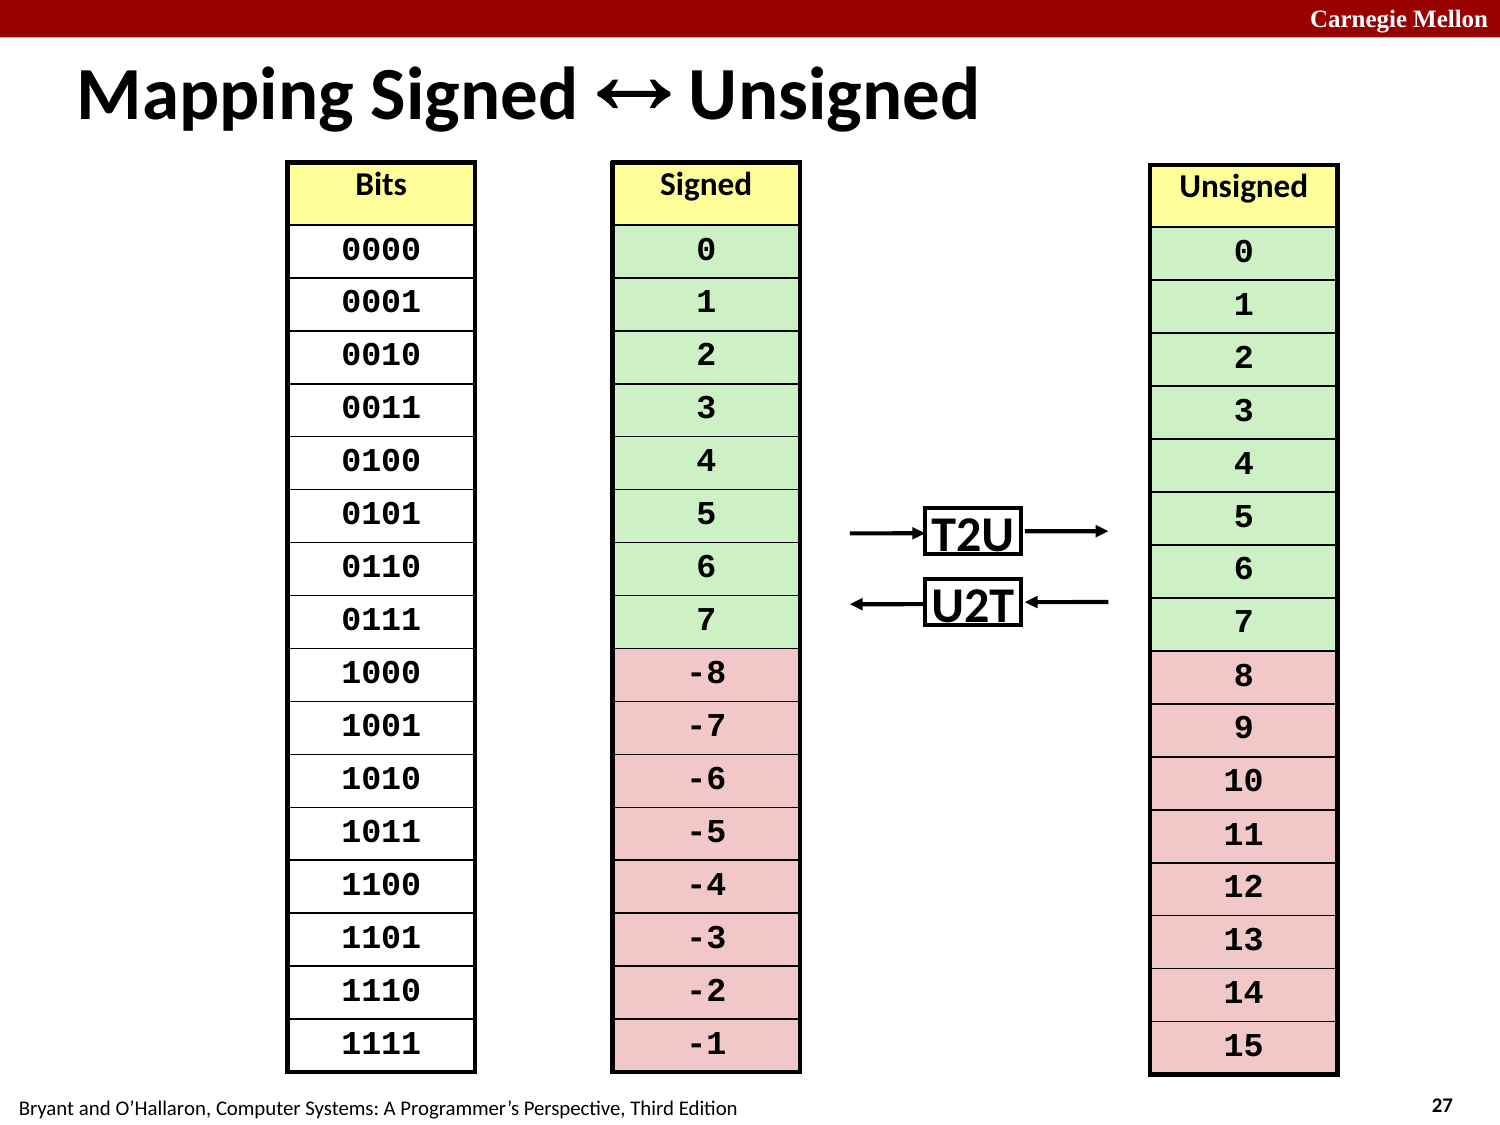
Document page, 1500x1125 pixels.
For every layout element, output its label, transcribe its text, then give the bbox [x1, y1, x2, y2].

table_cell 13 [1152, 916, 1335, 968]
table_cell -5 [615, 808, 798, 859]
table_cell 6 [615, 543, 798, 595]
table_cell 14 [1152, 969, 1335, 1021]
table_header Bits [290, 165, 473, 224]
table_cell 0111 [290, 596, 473, 648]
table_cell 2 [1152, 334, 1335, 385]
table_cell 7 [615, 596, 798, 648]
table_header Unsigned [1152, 167, 1335, 226]
table_cell -4 [615, 861, 798, 912]
table_cell 0010 [290, 332, 473, 383]
table_cell 11 [1152, 811, 1335, 862]
table_cell -1 [615, 1020, 798, 1070]
table_cell 1101 [290, 914, 473, 965]
table_cell 1100 [290, 861, 473, 912]
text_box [849, 508, 1109, 555]
table_cell -6 [615, 755, 798, 807]
table_cell 1010 [290, 755, 473, 807]
table_cell 0001 [290, 279, 473, 330]
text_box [849, 578, 1109, 626]
table_cell 3 [615, 385, 798, 436]
table_cell 0 [615, 226, 798, 277]
table_cell 5 [1152, 493, 1335, 544]
table_cell 0000 [290, 226, 473, 277]
table_cell 6 [1152, 546, 1335, 597]
table_cell 1011 [290, 808, 473, 859]
table_cell 0101 [290, 490, 473, 542]
table_cell 4 [615, 437, 798, 489]
table_cell 0011 [290, 385, 473, 436]
table_cell 2 [615, 332, 798, 383]
table_cell 1001 [290, 702, 473, 754]
table_cell 7 [1152, 599, 1335, 650]
table_cell 8 [1152, 652, 1335, 703]
table_cell 10 [1152, 758, 1335, 809]
table_cell 1111 [290, 1020, 473, 1070]
table_cell 9 [1152, 705, 1335, 756]
table_cell 15 [1152, 1022, 1335, 1072]
table_header Signed [615, 165, 798, 224]
table_cell 4 [1152, 440, 1335, 491]
title Mapping Signed  Unsigned [66, 40, 1187, 238]
table_cell 1110 [290, 967, 473, 1018]
table_cell 5 [615, 490, 798, 542]
table_cell 1 [1152, 281, 1335, 332]
table_cell -8 [615, 649, 798, 701]
table_cell 0100 [290, 437, 473, 489]
table_cell 12 [1152, 864, 1335, 915]
table_cell 0 [1152, 228, 1335, 279]
table_cell 3 [1152, 387, 1335, 438]
table_cell 1000 [290, 649, 473, 701]
table_cell -2 [615, 967, 798, 1018]
table_cell 0110 [290, 543, 473, 595]
table_cell -7 [615, 702, 798, 754]
table_cell -3 [615, 914, 798, 965]
table_cell 1 [615, 279, 798, 330]
